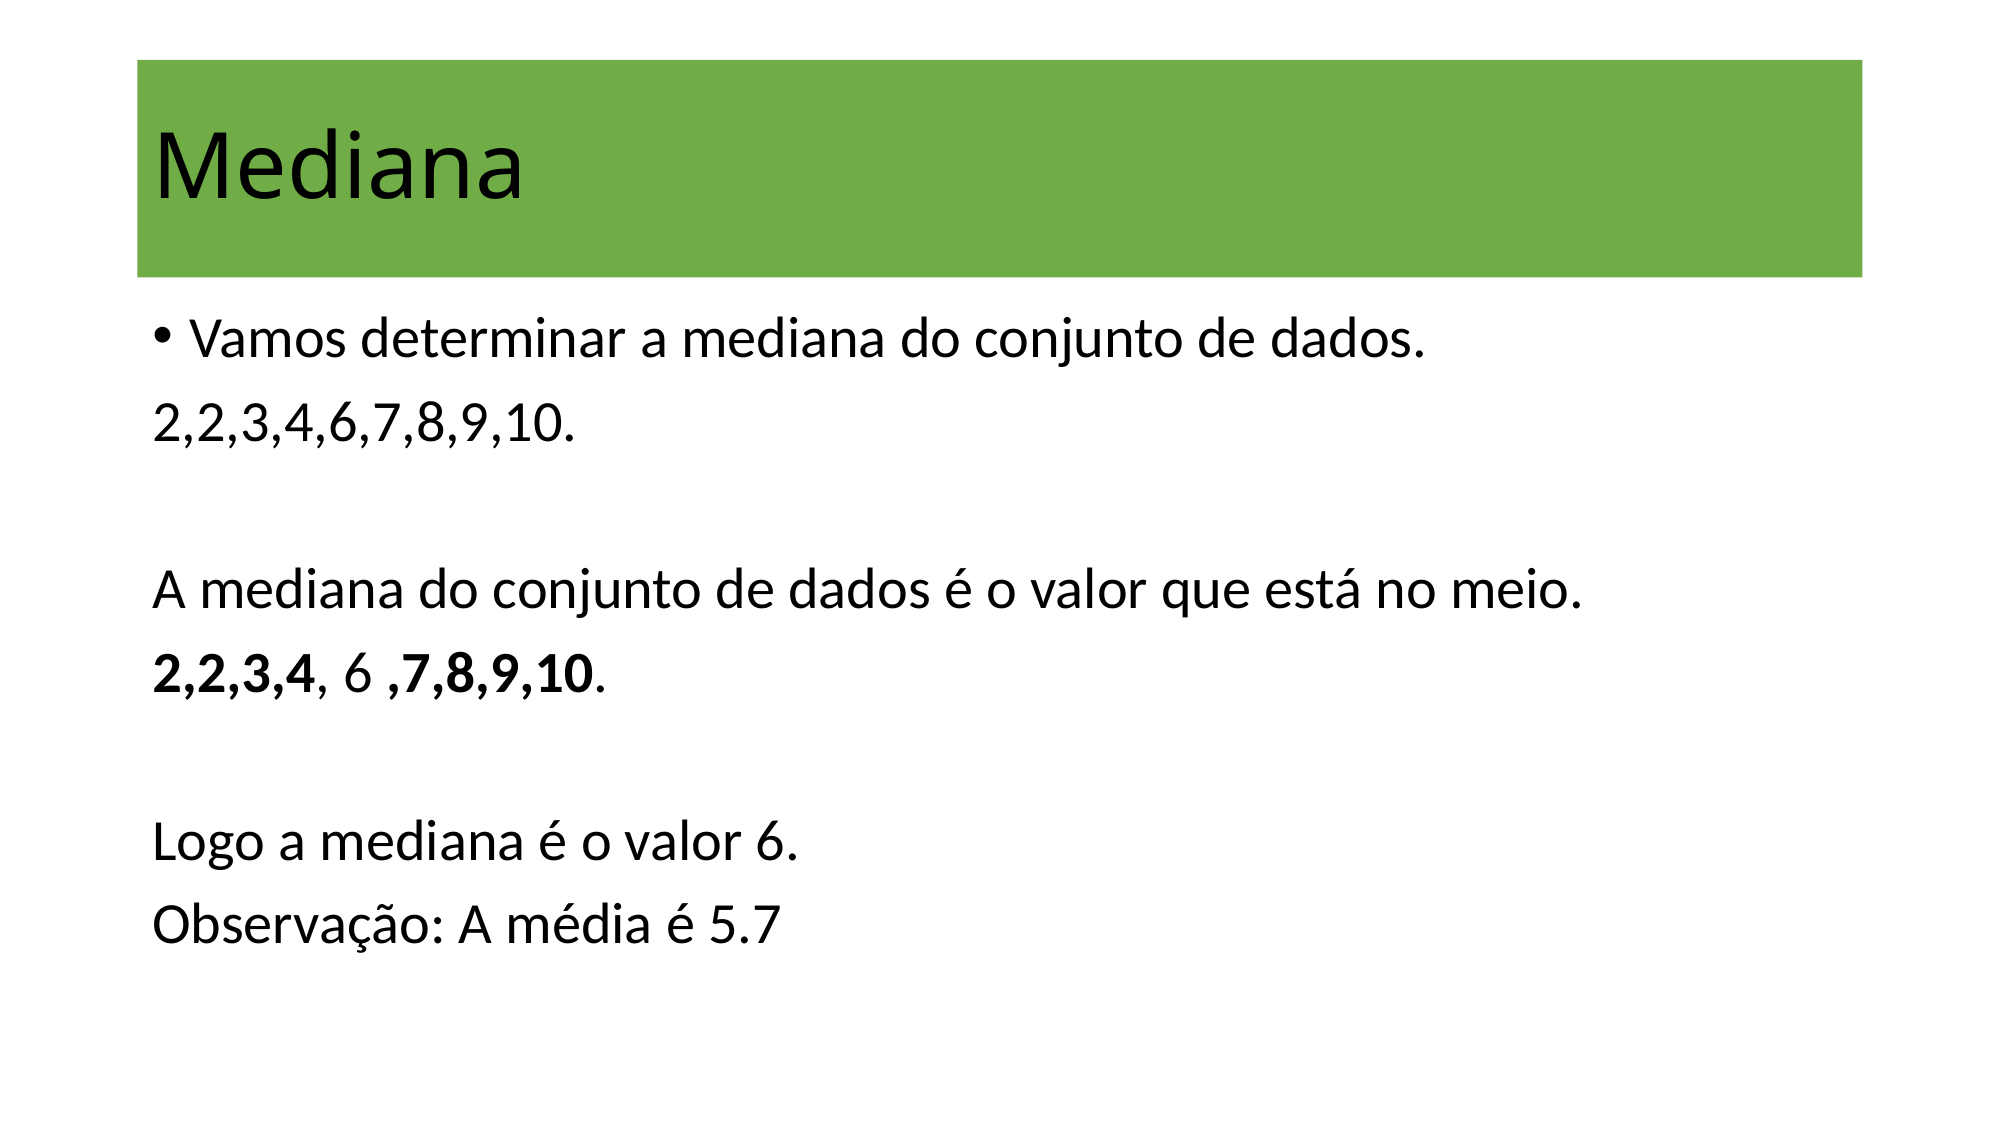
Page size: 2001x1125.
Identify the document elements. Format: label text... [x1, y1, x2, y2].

list Vamos determinar a mediana do conjunto de dados. 2,2,3,4,6,7,8,9,10. A mediana do conjunto de dados é o valor que está no meio. 2,2,3,4, 6 ,7,8,9,10. Logo a mediana é o valor 6. Observação: A média é 5.7 [137, 299, 1863, 1014]
title Mediana [137, 59, 1863, 278]
